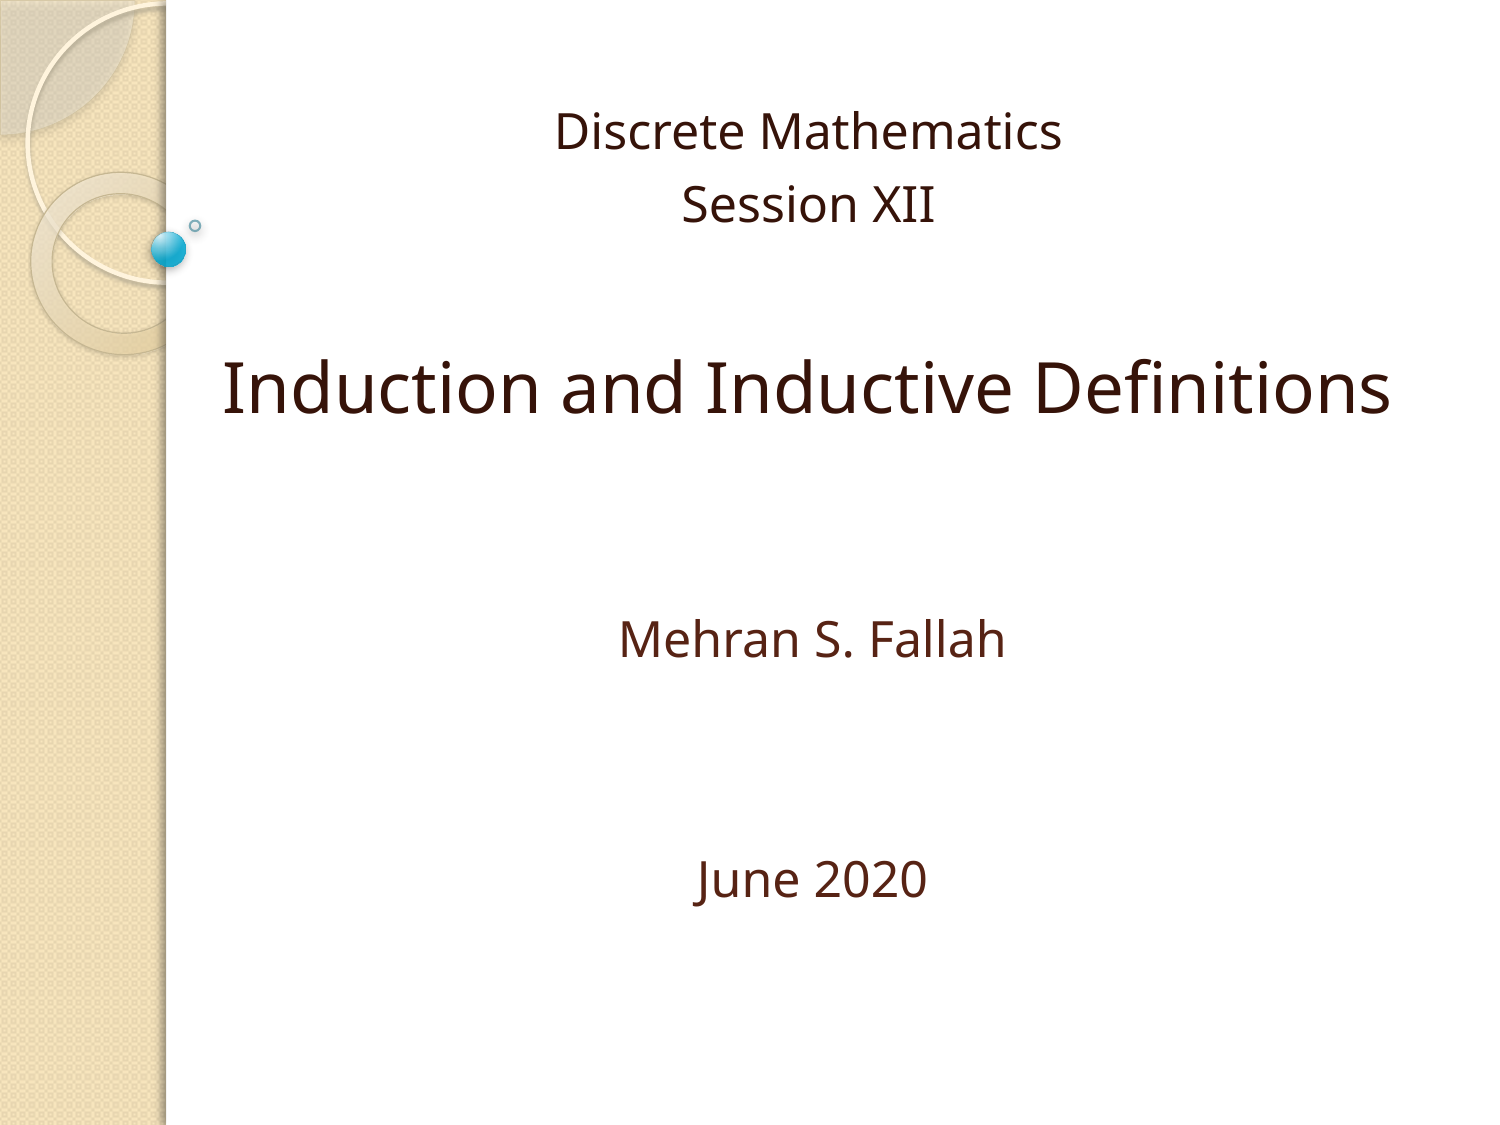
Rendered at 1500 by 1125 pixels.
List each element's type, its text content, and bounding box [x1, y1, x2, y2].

subtitle Discrete Mathematics Session XII Induction and Inductive Definitions [112, 99, 1500, 475]
title Mehran S. Fallah June 2020 [275, 475, 1350, 975]
